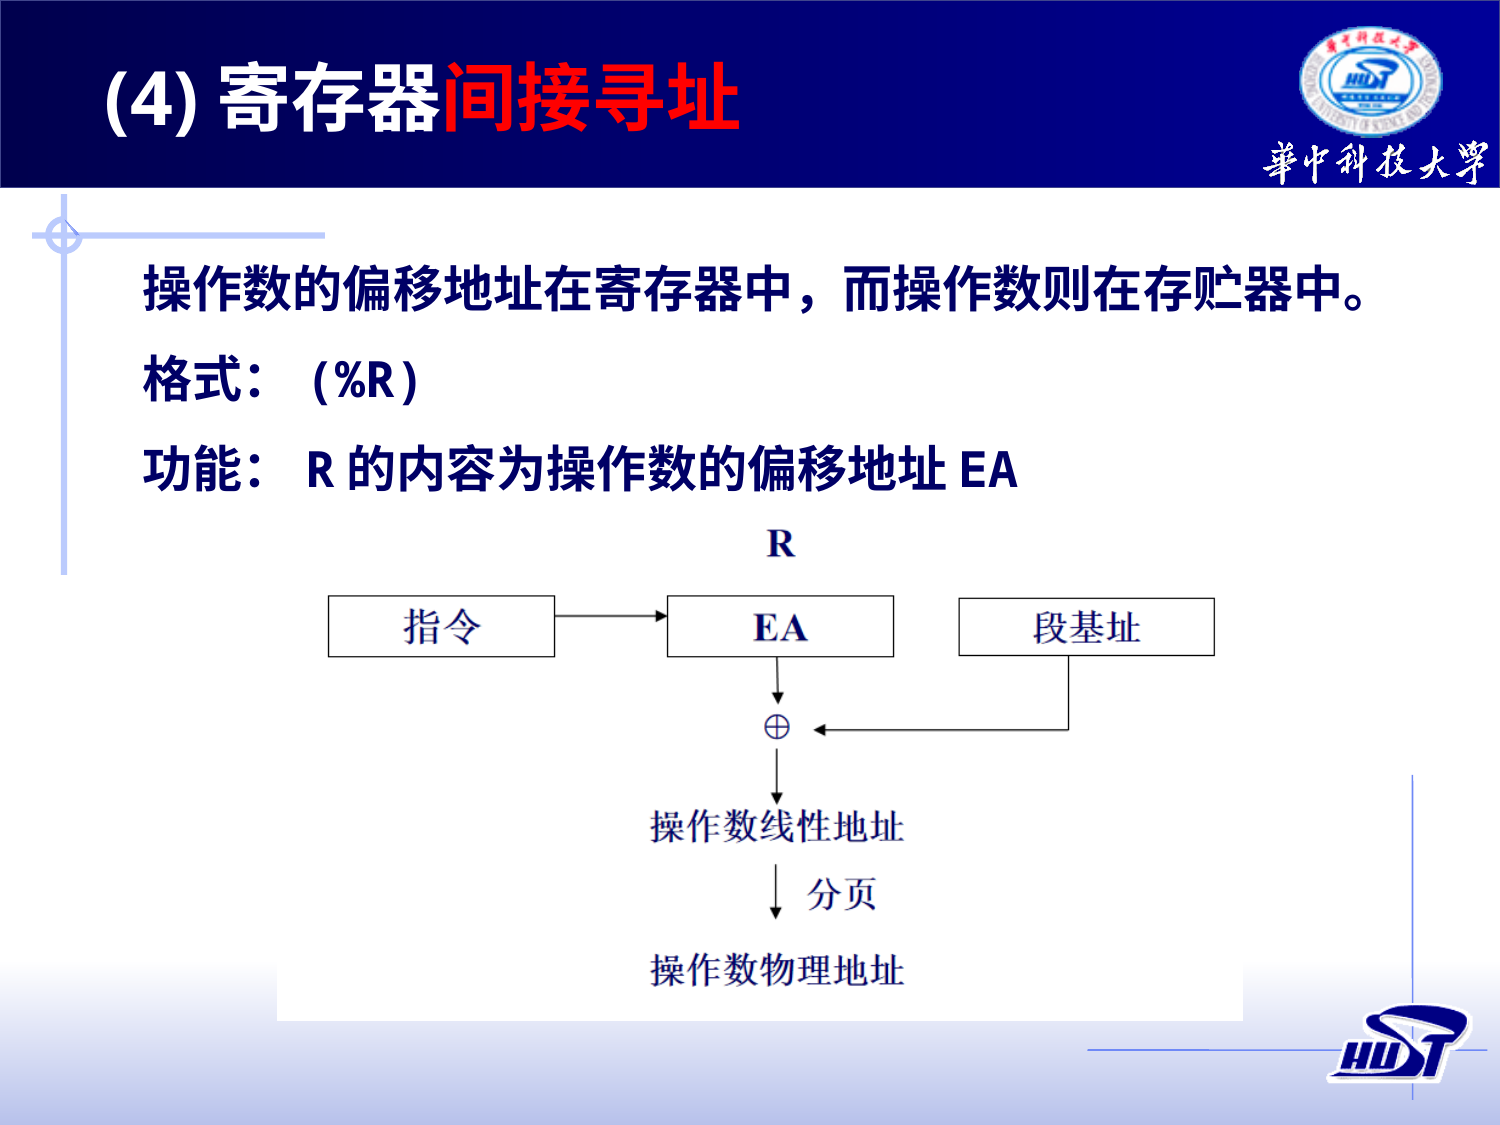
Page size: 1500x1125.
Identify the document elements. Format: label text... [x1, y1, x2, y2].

text_box 操作数的偏移地址在寄存器中，而操作数则在存贮器中。 格式：(%R) 功能：R的内容为操作数的偏移地址EA [53, 219, 1372, 511]
picture [277, 503, 1244, 1022]
text_box (4)寄存器间接寻址 [89, 42, 1308, 148]
picture [1299, 26, 1443, 138]
picture [1262, 140, 1488, 185]
